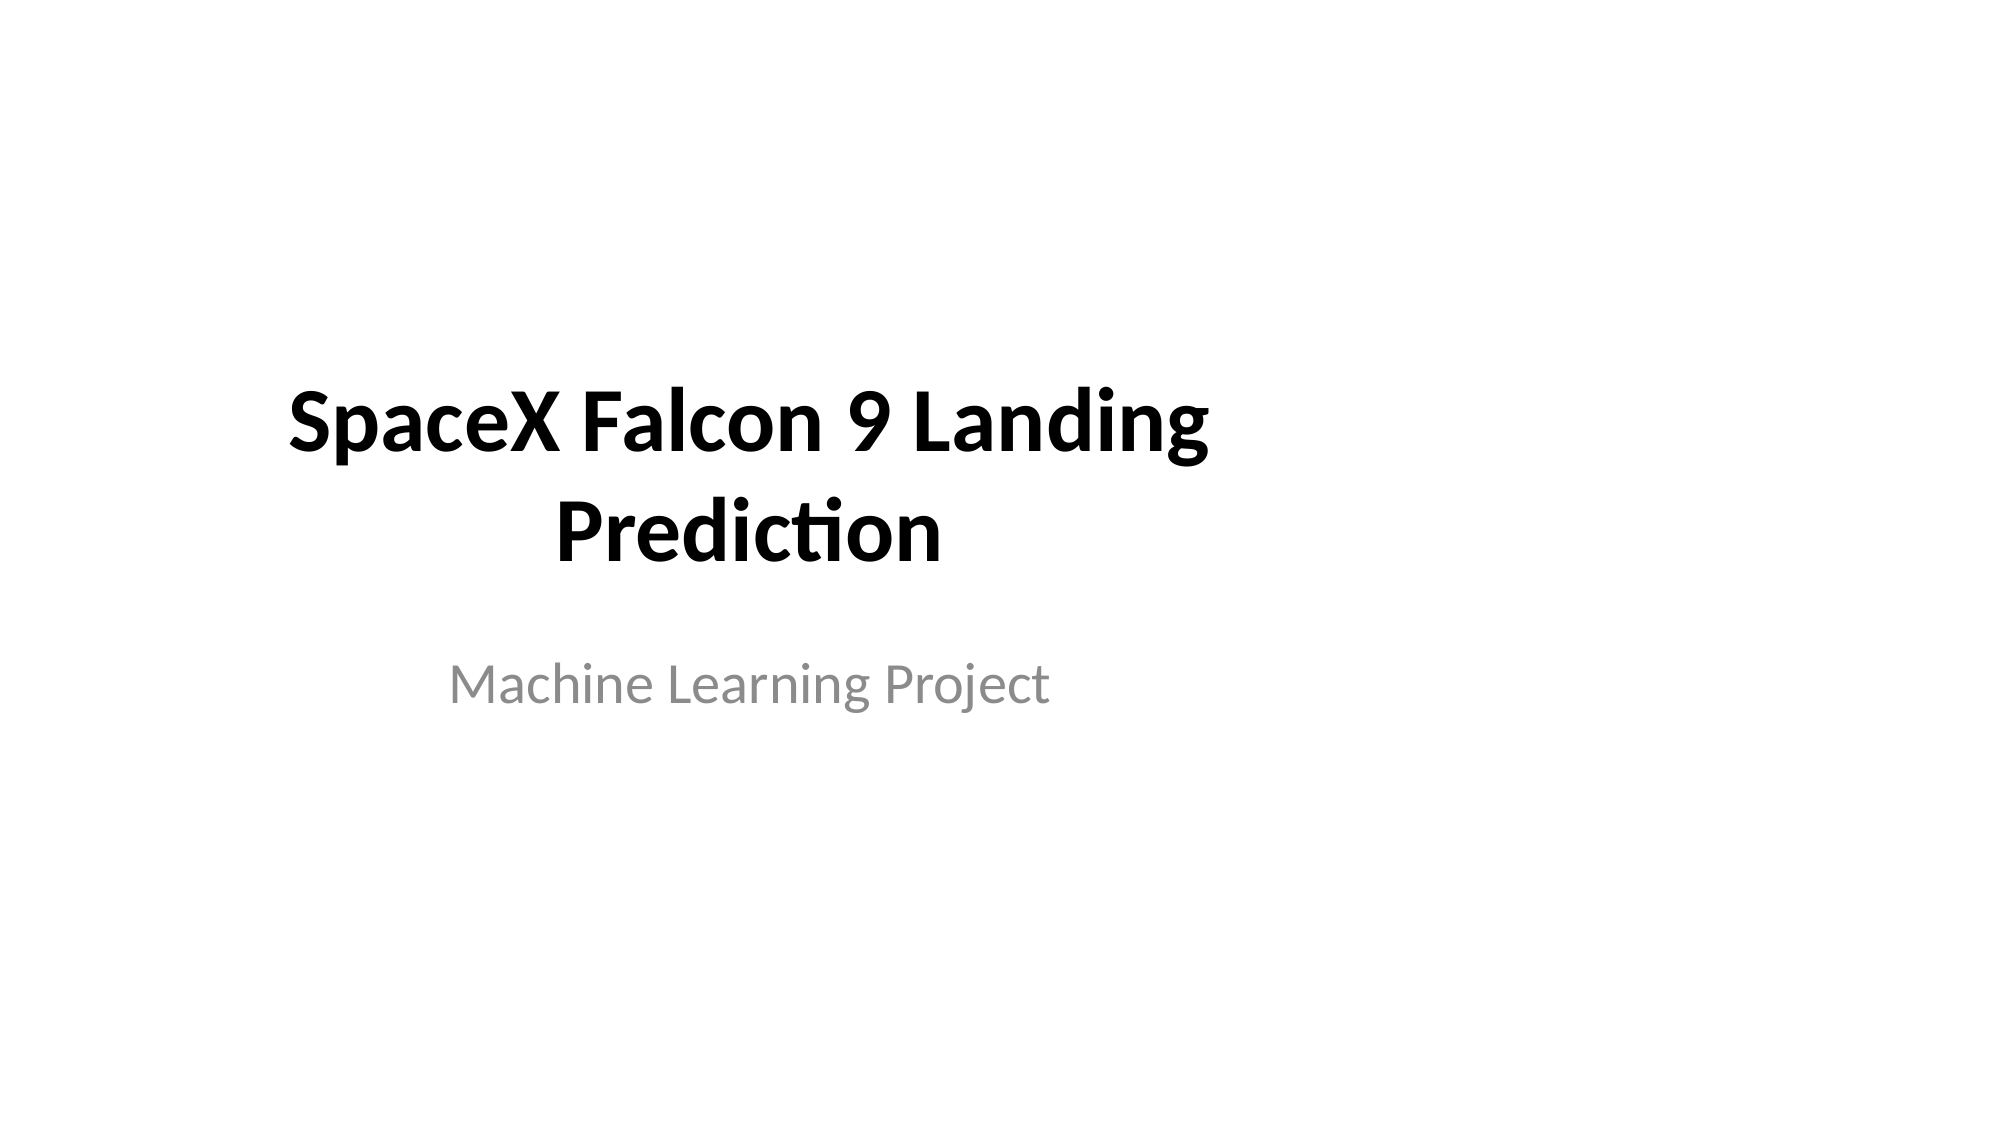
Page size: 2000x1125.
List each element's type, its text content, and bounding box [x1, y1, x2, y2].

title SpaceX Falcon 9 Landing Prediction [112, 349, 1388, 591]
subtitle Machine Learning Project [225, 637, 1275, 925]
